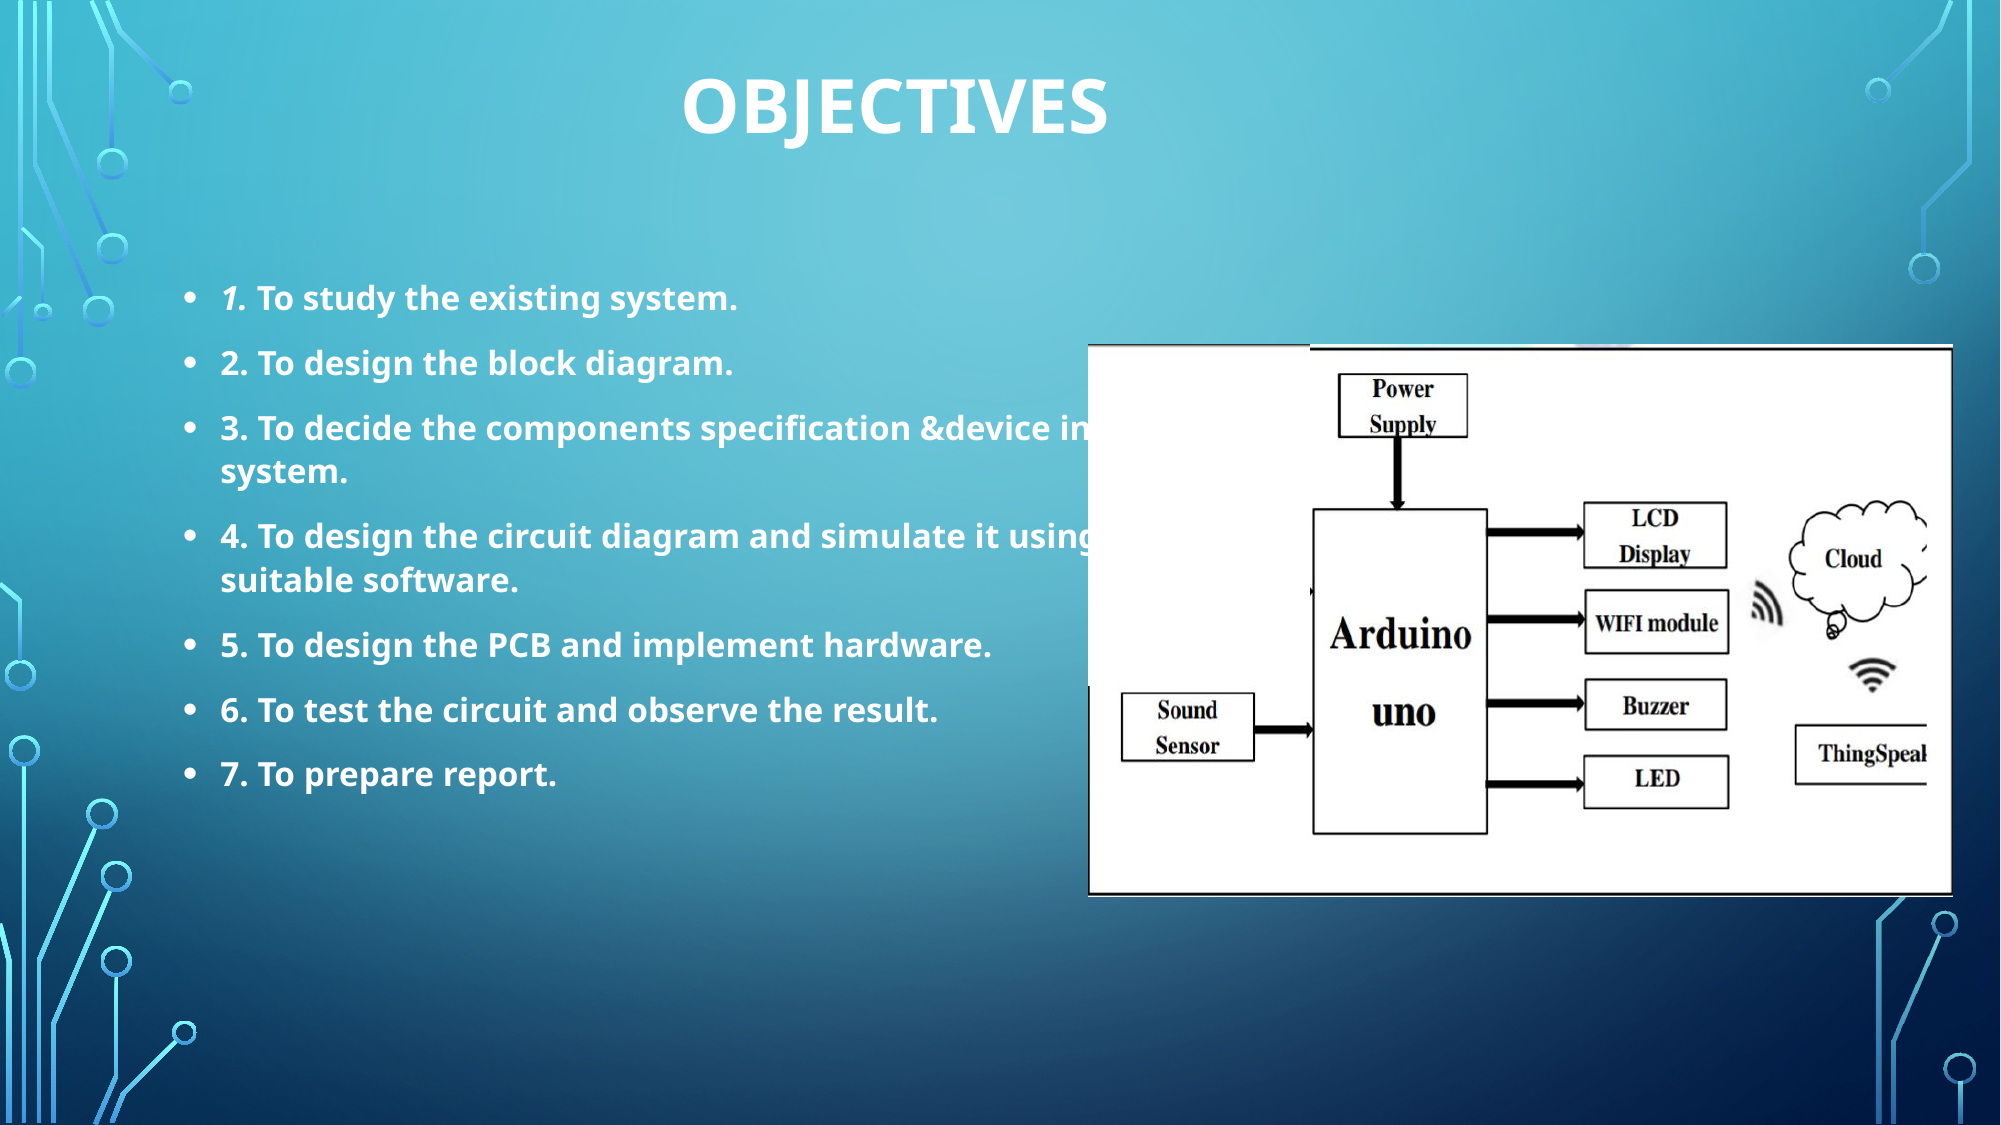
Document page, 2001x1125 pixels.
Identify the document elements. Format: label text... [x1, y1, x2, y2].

list 1. To study the existing system. 2. To design the block diagram. 3. To decide the components specification &device in system. 4. To design the circuit diagram and simulate it using suitable software. 5. To design the PCB and implement hardware. 6. To test the circuit and observe the result. 7. To prepare report. [167, 465, 1137, 996]
picture [1087, 344, 1953, 897]
title Objectives [0, 2, 1126, 216]
